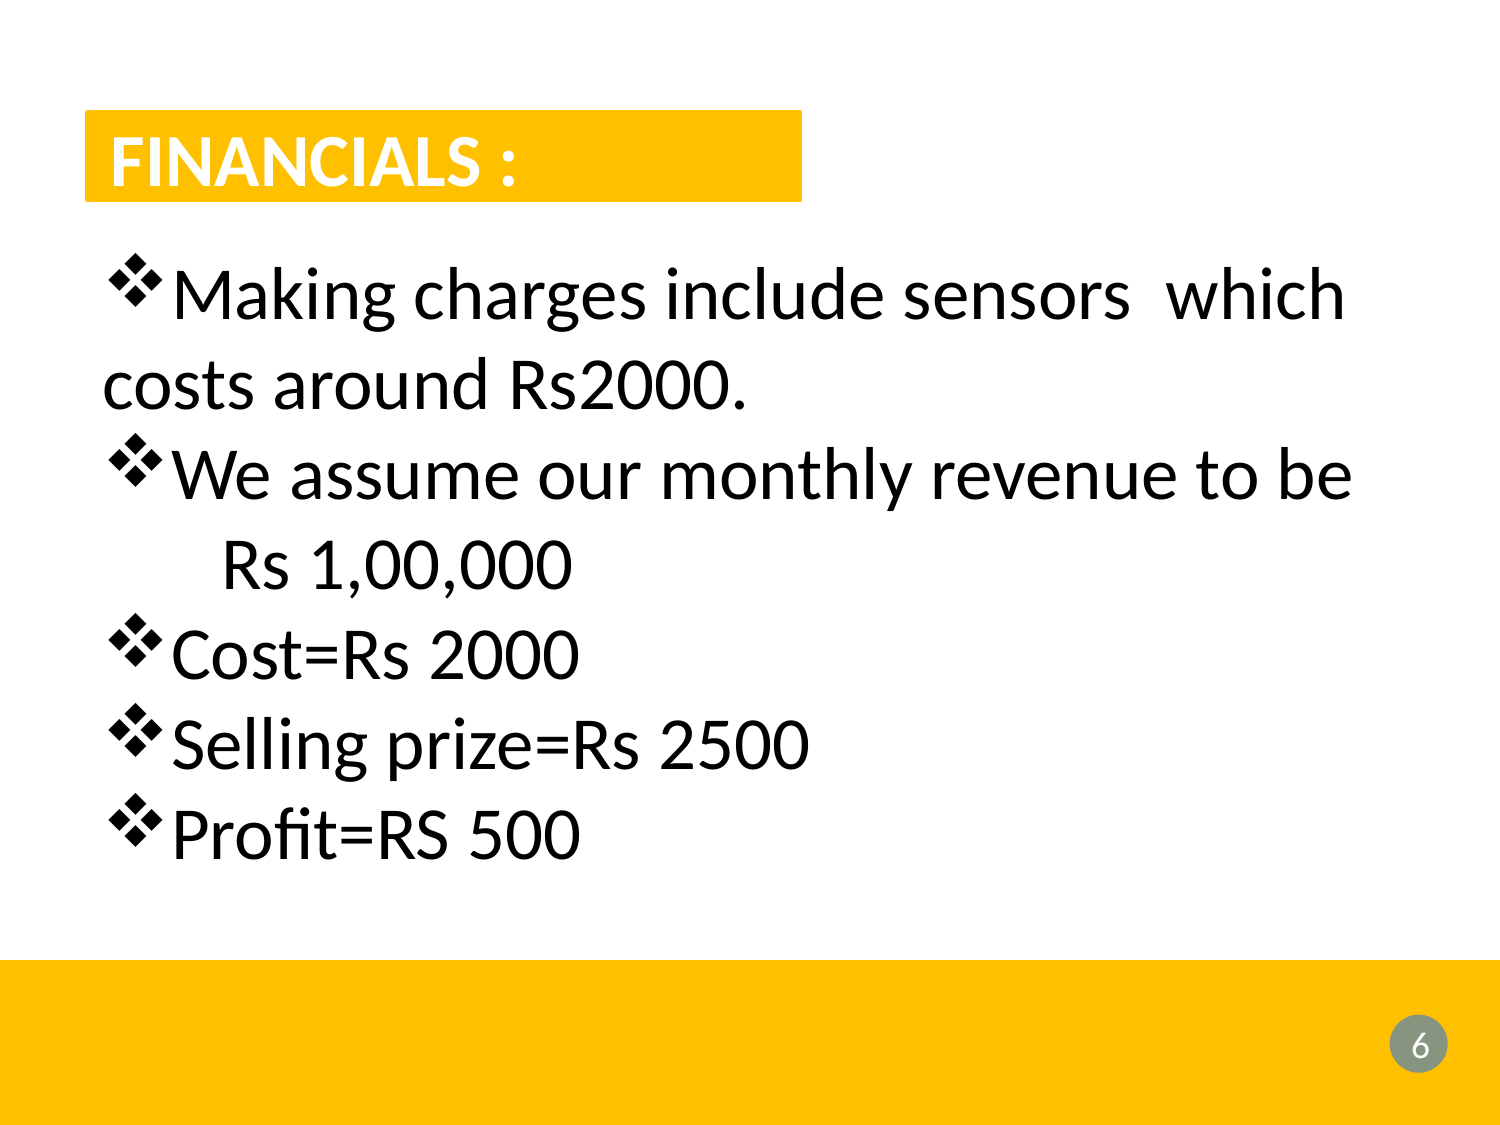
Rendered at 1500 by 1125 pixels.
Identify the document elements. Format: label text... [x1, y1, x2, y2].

text_box FINANCIALS : [85, 110, 802, 202]
text_box 6 [1385, 1010, 1453, 1078]
text_box [0, 960, 1500, 1125]
text_box Making charges include sensors which costs around Rs2000. We assume our monthly revenue to be Rs 1,00,000 Cost=Rs 2000 Selling prize=Rs 2500 Profit=RS 500 [87, 237, 1388, 883]
